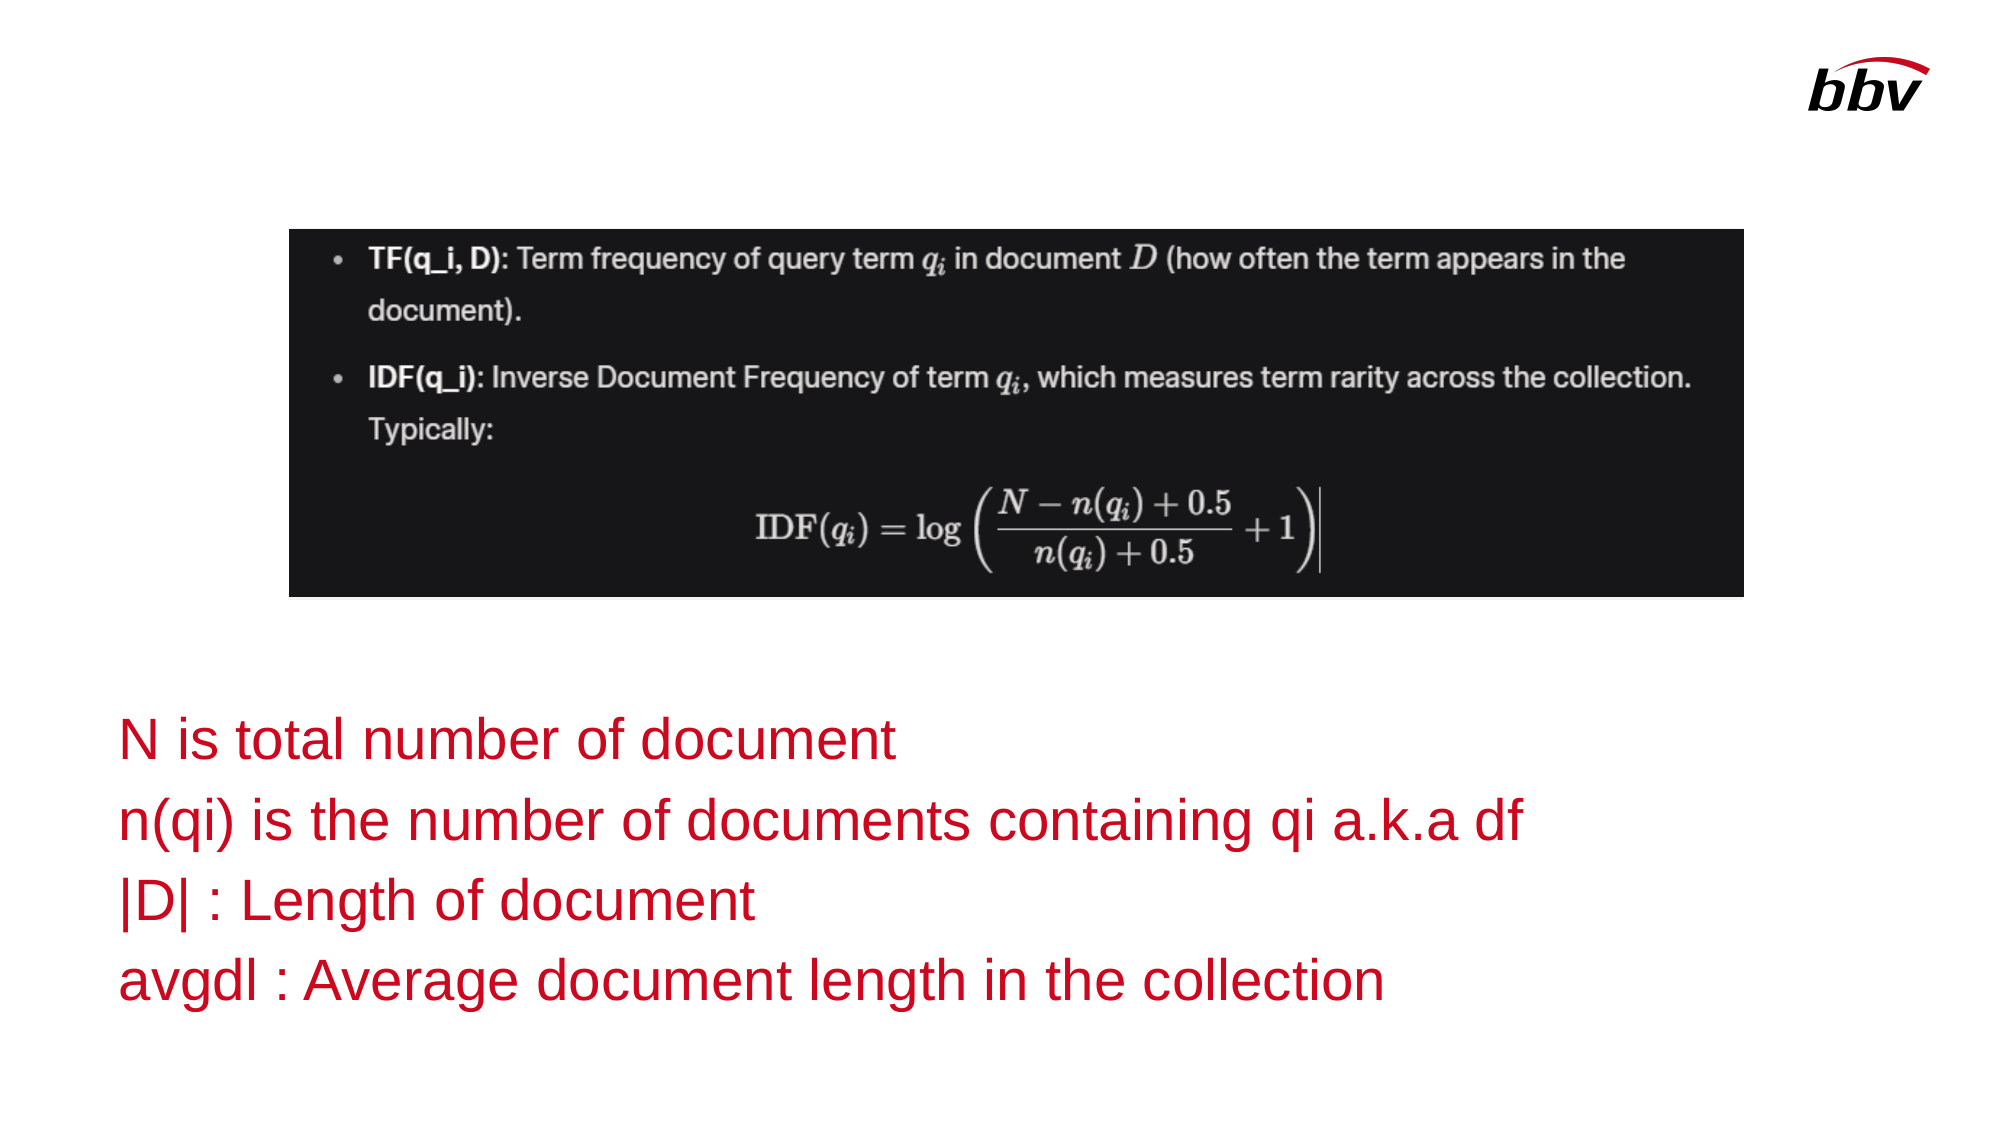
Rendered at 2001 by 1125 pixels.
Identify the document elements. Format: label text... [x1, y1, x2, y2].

text_box N is total number of document n(qi) is the number of documents containing qi a.k.a df |D| : Length of document avgdl : Average document length in the collection [104, 693, 1917, 1020]
picture [288, 227, 1744, 600]
picture [1808, 57, 1930, 111]
